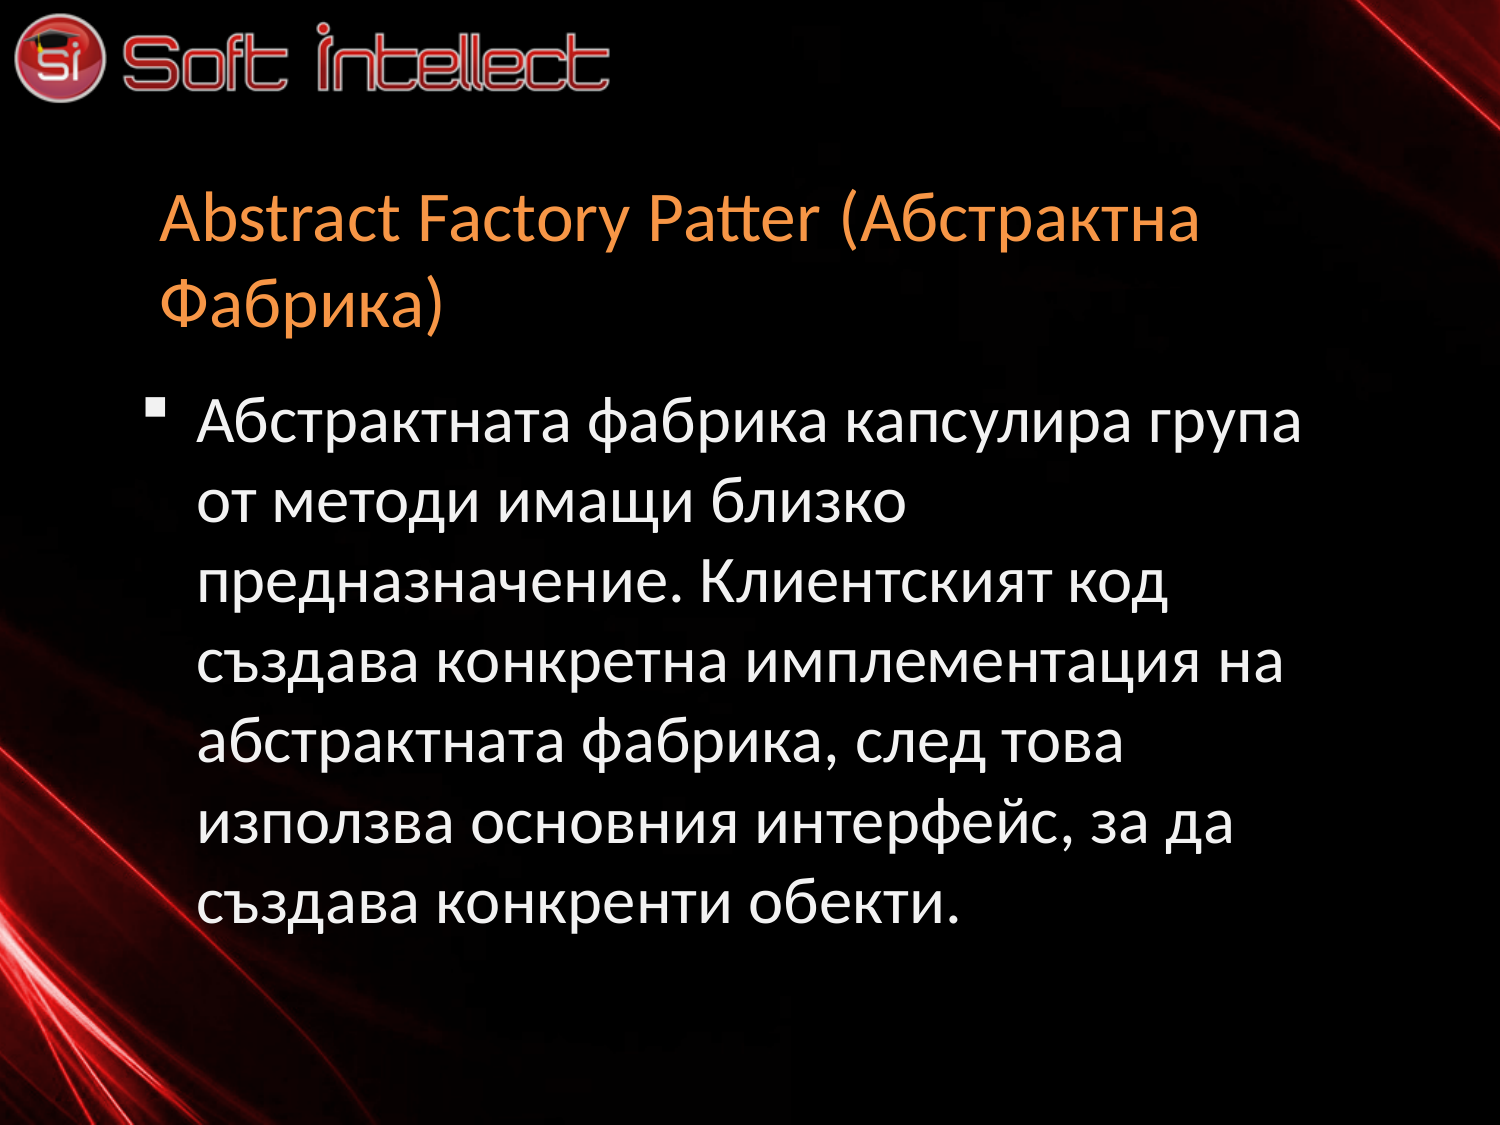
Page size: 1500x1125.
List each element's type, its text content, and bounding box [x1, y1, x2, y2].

picture [0, 0, 1500, 1125]
list Абстрактната фабрика капсулира група от методи имащи близко предназначение. Клиентският код създава конкретна имплементация на абстрактната фабрика, след това използва основния интерфейс, за да създава конкренти обекти. [125, 275, 1375, 1018]
title Abstract Factory Patter (Абстрактна Фабрика) [145, 162, 1496, 350]
